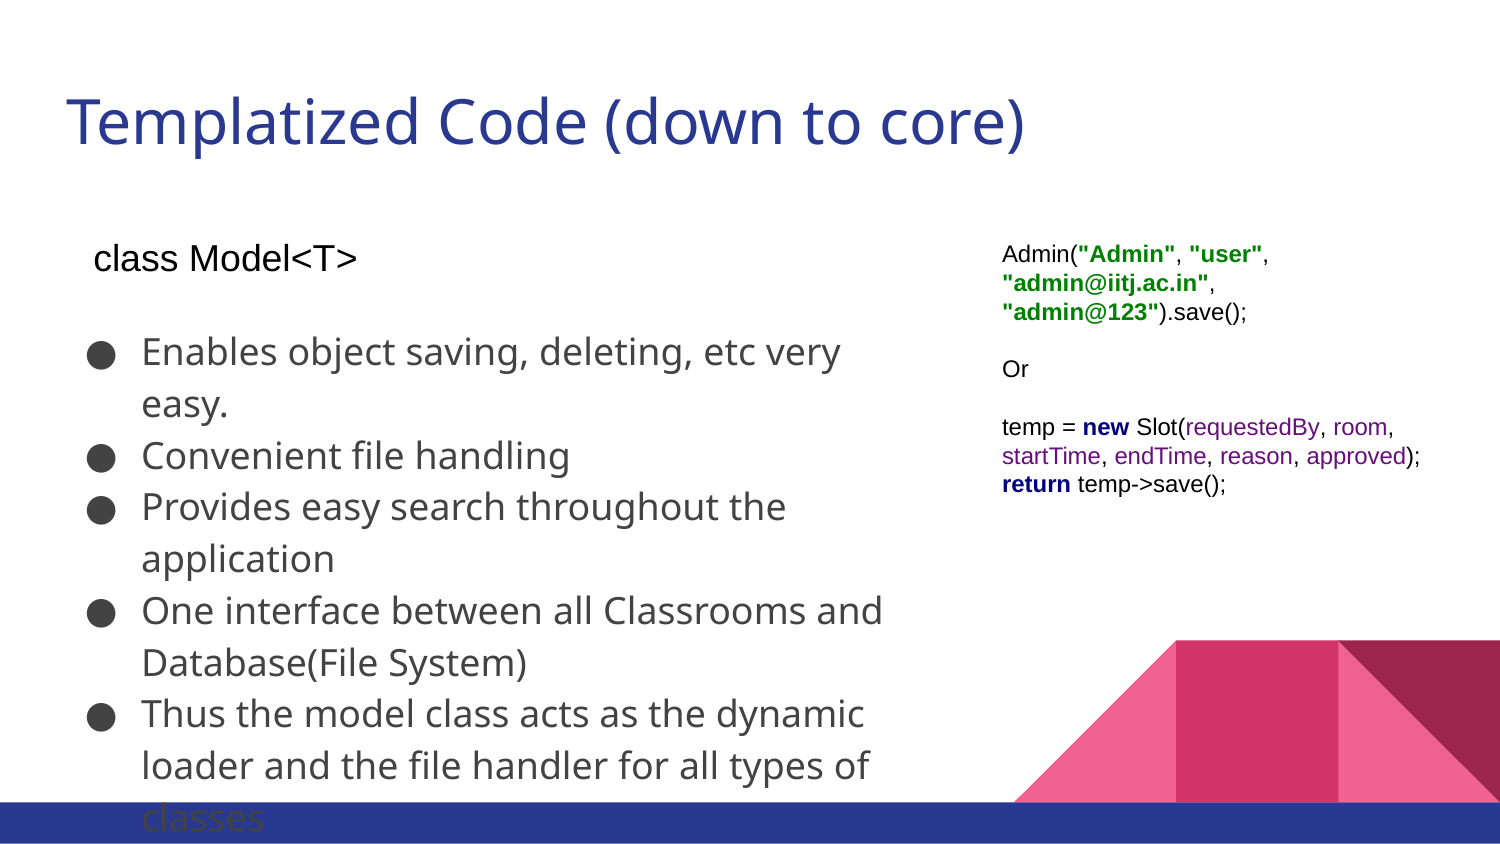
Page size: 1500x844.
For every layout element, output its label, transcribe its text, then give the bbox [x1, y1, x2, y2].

list Enables object saving, deleting, etc very easy. Convenient file handling Provides easy search throughout the application One interface between all Classrooms and Database(File System) Thus the model class acts as the dynamic loader and the file handler for all types of classes [51, 306, 925, 676]
title Templatized Code (down to core) [51, 67, 1449, 167]
text_box Admin("Admin", "user", "admin@iitj.ac.in", "admin@123").save(); Or temp = new Slot(requestedBy, room, startTime, endTime, reason, approved); return temp->save(); [987, 223, 1449, 521]
text_box class Model<T> [78, 219, 598, 292]
